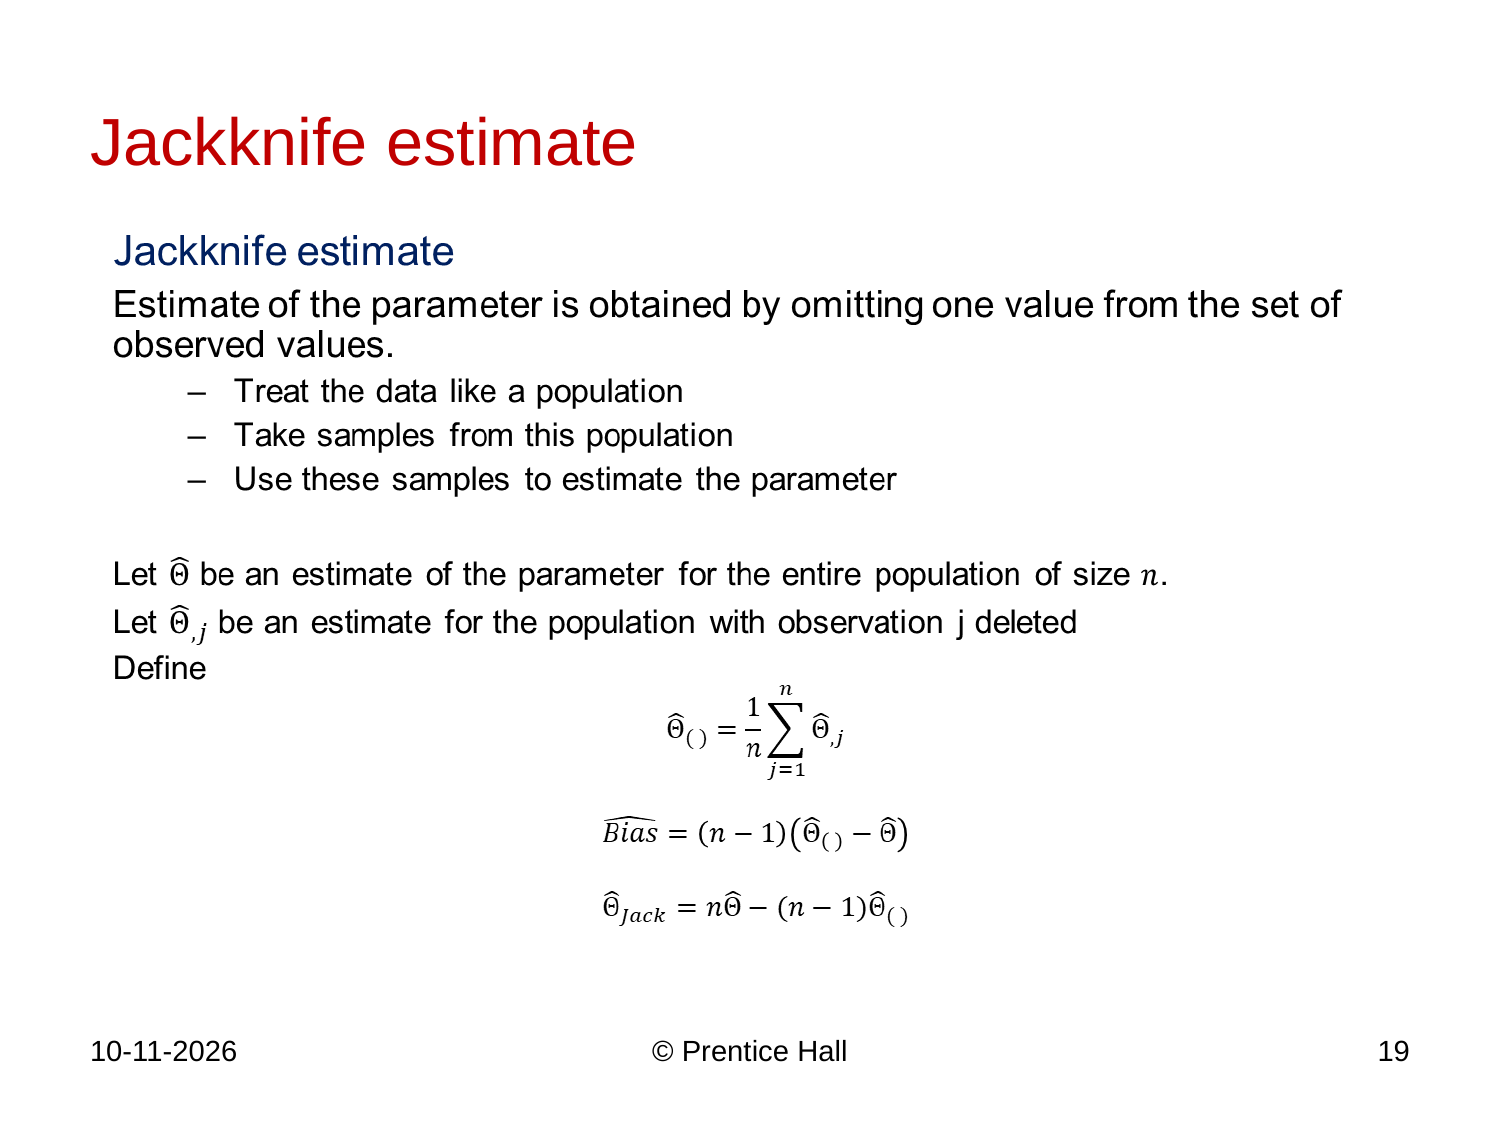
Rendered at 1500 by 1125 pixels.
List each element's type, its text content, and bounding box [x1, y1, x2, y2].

footer © Prentice Hall [512, 1024, 988, 1103]
title Jackknife estimate [75, 45, 1425, 233]
list [87, 212, 1413, 969]
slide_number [74, 1024, 426, 1103]
slide_number 19 [1074, 1024, 1426, 1103]
